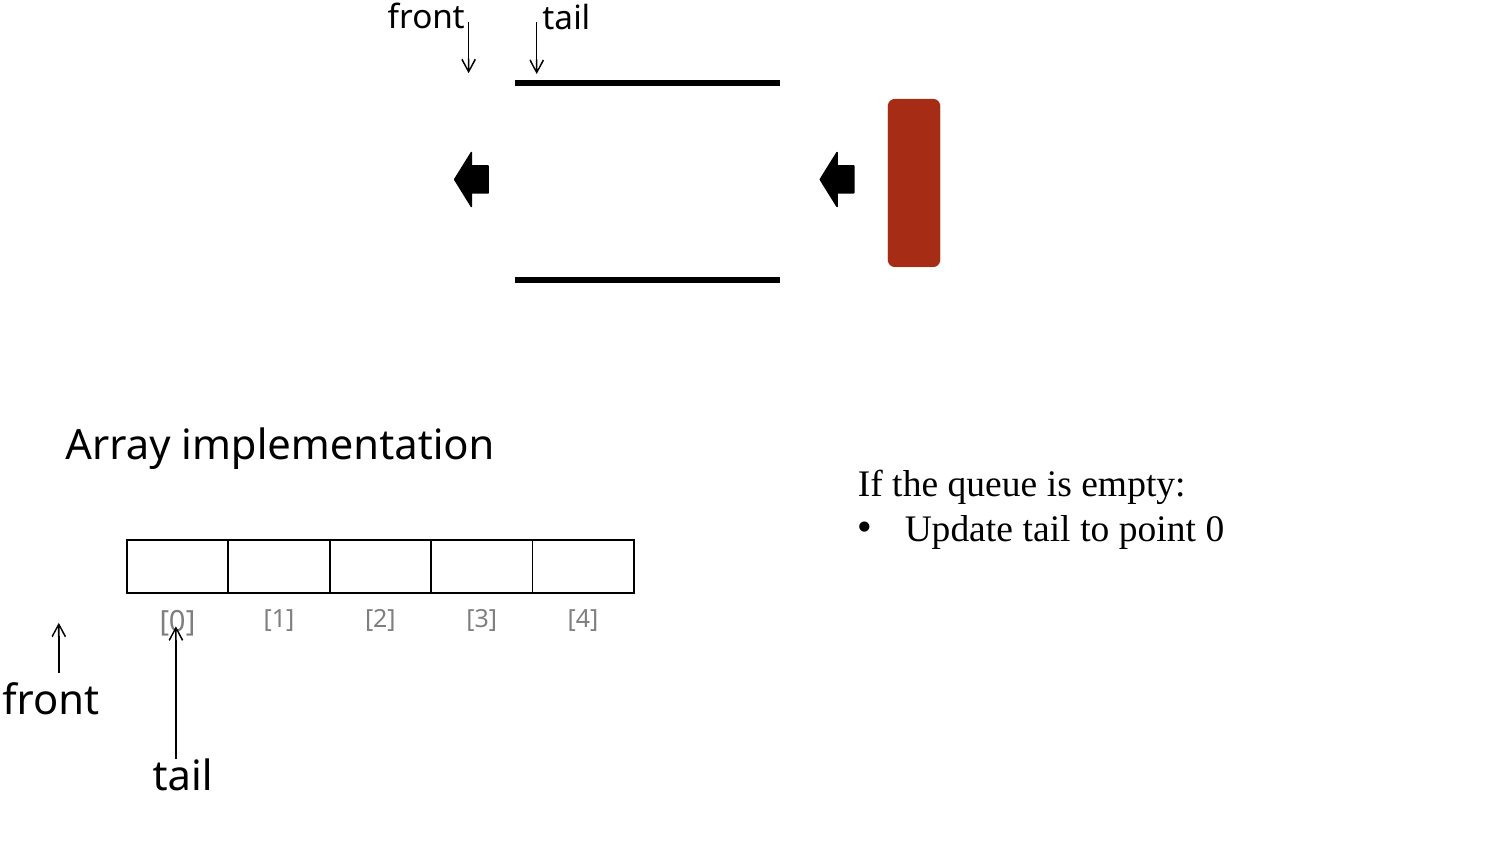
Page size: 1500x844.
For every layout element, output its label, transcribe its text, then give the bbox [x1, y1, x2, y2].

table_header [331, 541, 430, 592]
text_box front [364, 0, 488, 56]
text_box tail [504, 0, 628, 57]
table_cell [1] [228, 594, 330, 648]
table_header [432, 541, 532, 592]
text_box tail [137, 740, 283, 814]
text_box [820, 152, 854, 207]
table_cell [2] [330, 594, 431, 648]
text_box front [0, 665, 132, 739]
text_box If the queue is empty: Update tail to point 0 [843, 451, 1240, 557]
text_box Array implementation [50, 410, 553, 484]
table_cell [3] [431, 594, 532, 648]
table_cell [4] [532, 594, 634, 648]
table_header [229, 541, 329, 592]
table_header [533, 541, 633, 592]
table_cell [0] [127, 594, 228, 648]
text_box [454, 152, 489, 207]
picture [879, 72, 961, 289]
table_header [128, 541, 227, 592]
